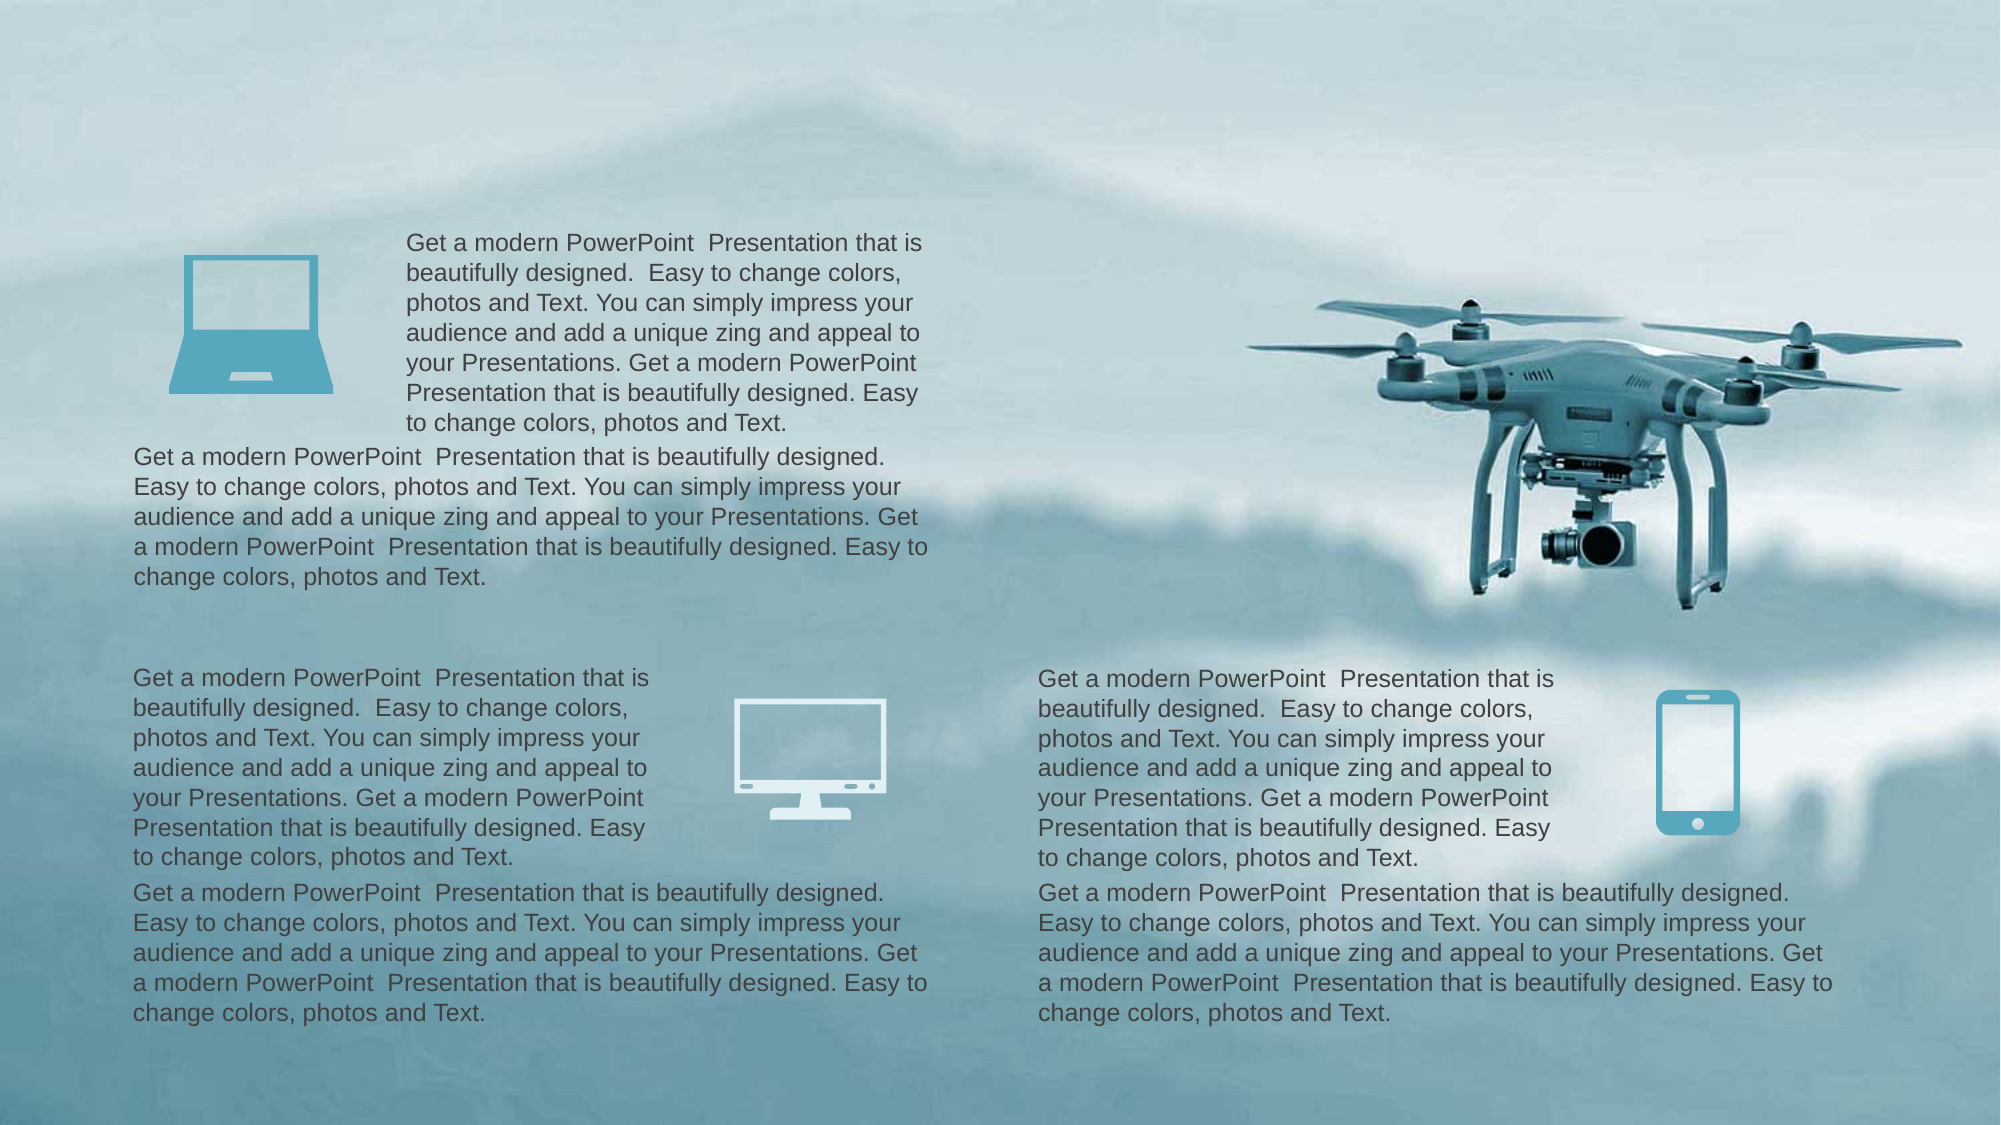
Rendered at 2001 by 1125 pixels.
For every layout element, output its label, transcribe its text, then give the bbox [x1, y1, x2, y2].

text_box Get a modern PowerPoint Presentation that is beautifully designed. Easy to change colors, photos and Text. You can simply impress your audience and add a unique zing and appeal to your Presentations. Get a modern PowerPoint Presentation that is beautifully designed. Easy to change colors, photos and Text. [391, 219, 954, 432]
text_box [168, 254, 335, 395]
text_box Get a modern PowerPoint Presentation that is beautifully designed. Easy to change colors, photos and Text. You can simply impress your audience and add a unique zing and appeal to your Presentations. Get a modern PowerPoint Presentation that is beautifully designed. Easy to change colors, photos and Text. [1023, 654, 1586, 869]
text_box Get a modern PowerPoint Presentation that is beautifully designed. Easy to change colors, photos and Text. You can simply impress your audience and add a unique zing and appeal to your Presentations. Get a modern PowerPoint Presentation that is beautifully designed. Easy to change colors, photos and Text. [118, 432, 955, 598]
text_box Get a modern PowerPoint Presentation that is beautifully designed. Easy to change colors, photos and Text. You can simply impress your audience and add a unique zing and appeal to your Presentations. Get a modern PowerPoint Presentation that is beautifully designed. Easy to change colors, photos and Text. [118, 869, 954, 1034]
picture [0, 0, 2001, 1125]
text_box [733, 697, 888, 821]
text_box Get a modern PowerPoint Presentation that is beautifully designed. Easy to change colors, photos and Text. You can simply impress your audience and add a unique zing and appeal to your Presentations. Get a modern PowerPoint Presentation that is beautifully designed. Easy to change colors, photos and Text. [1023, 869, 1859, 1034]
text_box Get a modern PowerPoint Presentation that is beautifully designed. Easy to change colors, photos and Text. You can simply impress your audience and add a unique zing and appeal to your Presentations. Get a modern PowerPoint Presentation that is beautifully designed. Easy to change colors, photos and Text. [118, 653, 681, 869]
text_box [1654, 688, 1742, 837]
